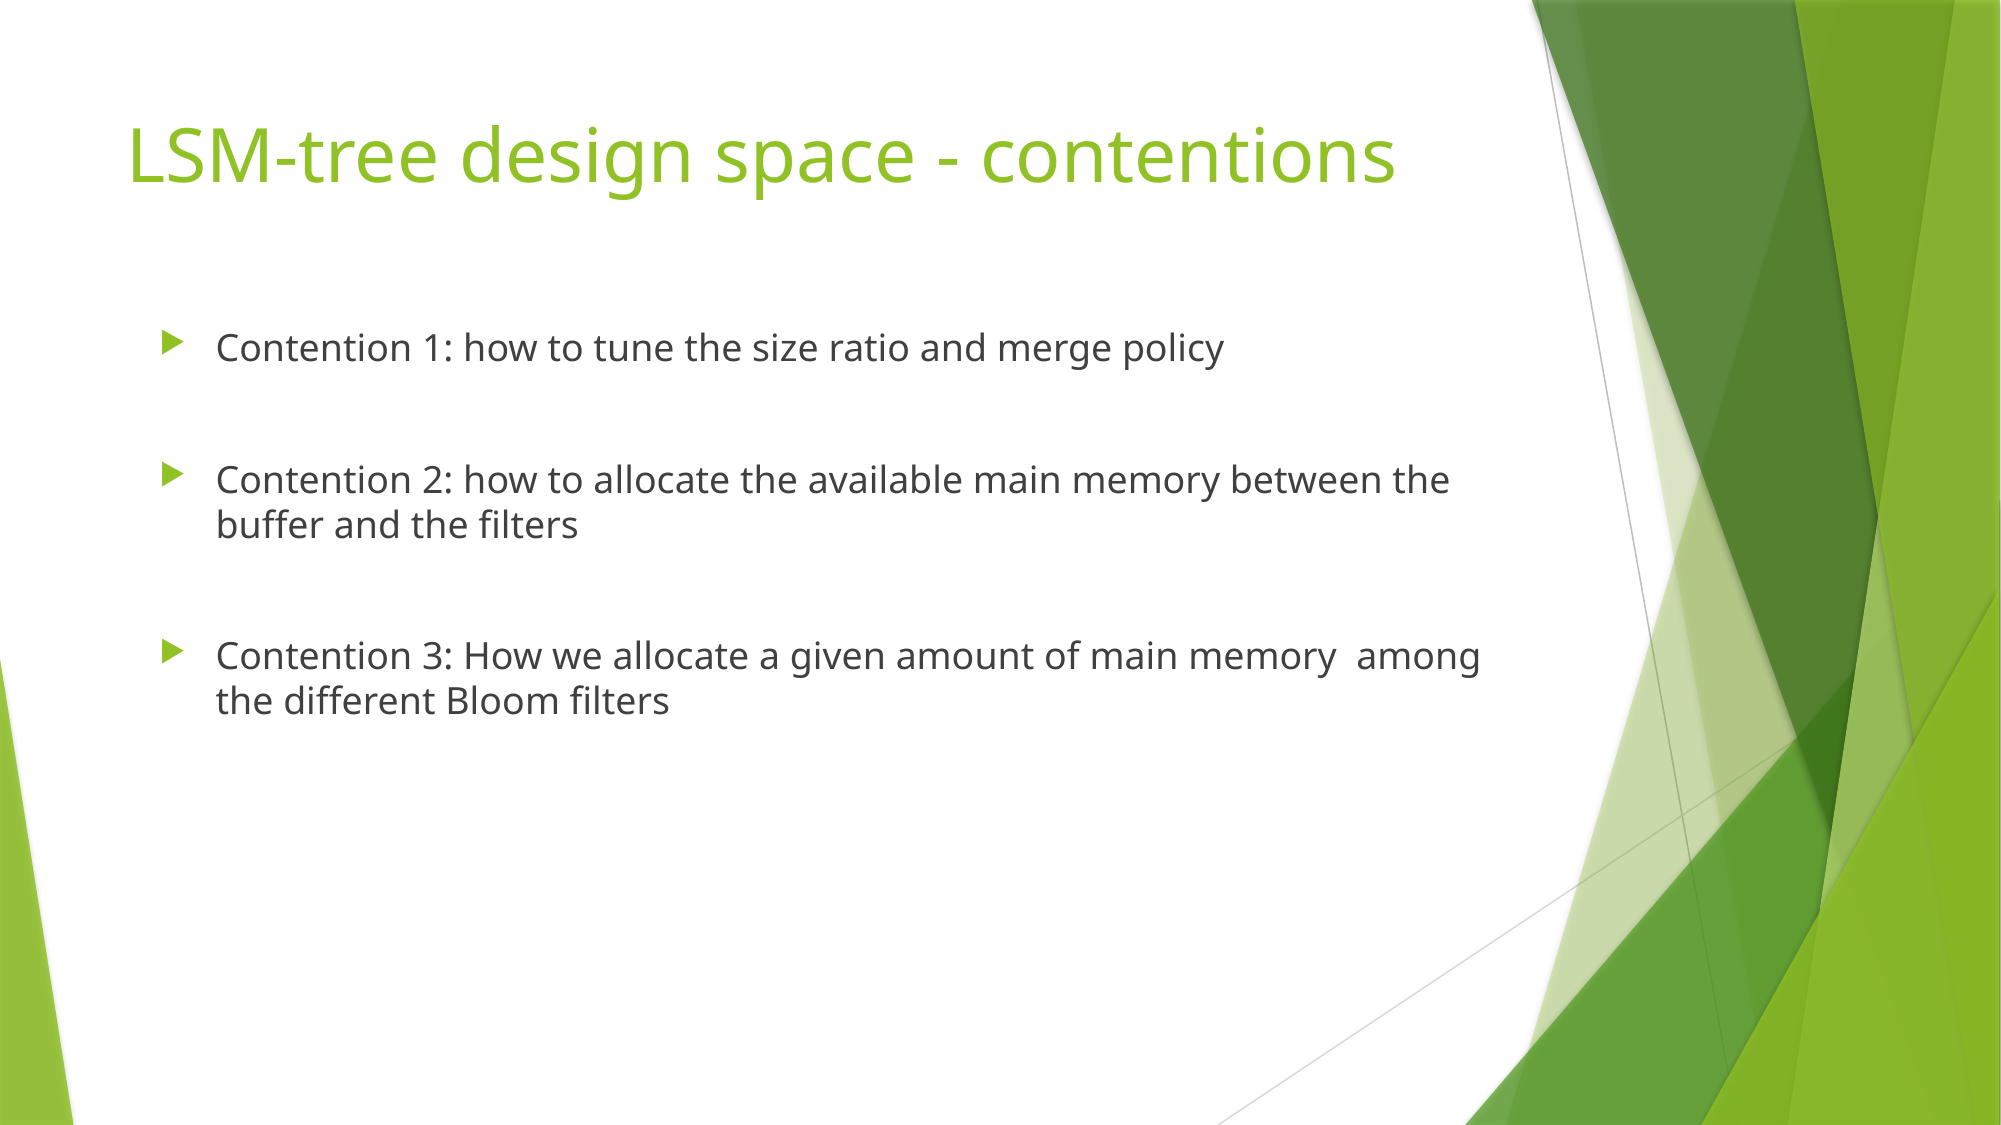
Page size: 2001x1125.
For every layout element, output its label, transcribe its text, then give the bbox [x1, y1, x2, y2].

title LSM-tree design space - contentions [111, 99, 1522, 317]
